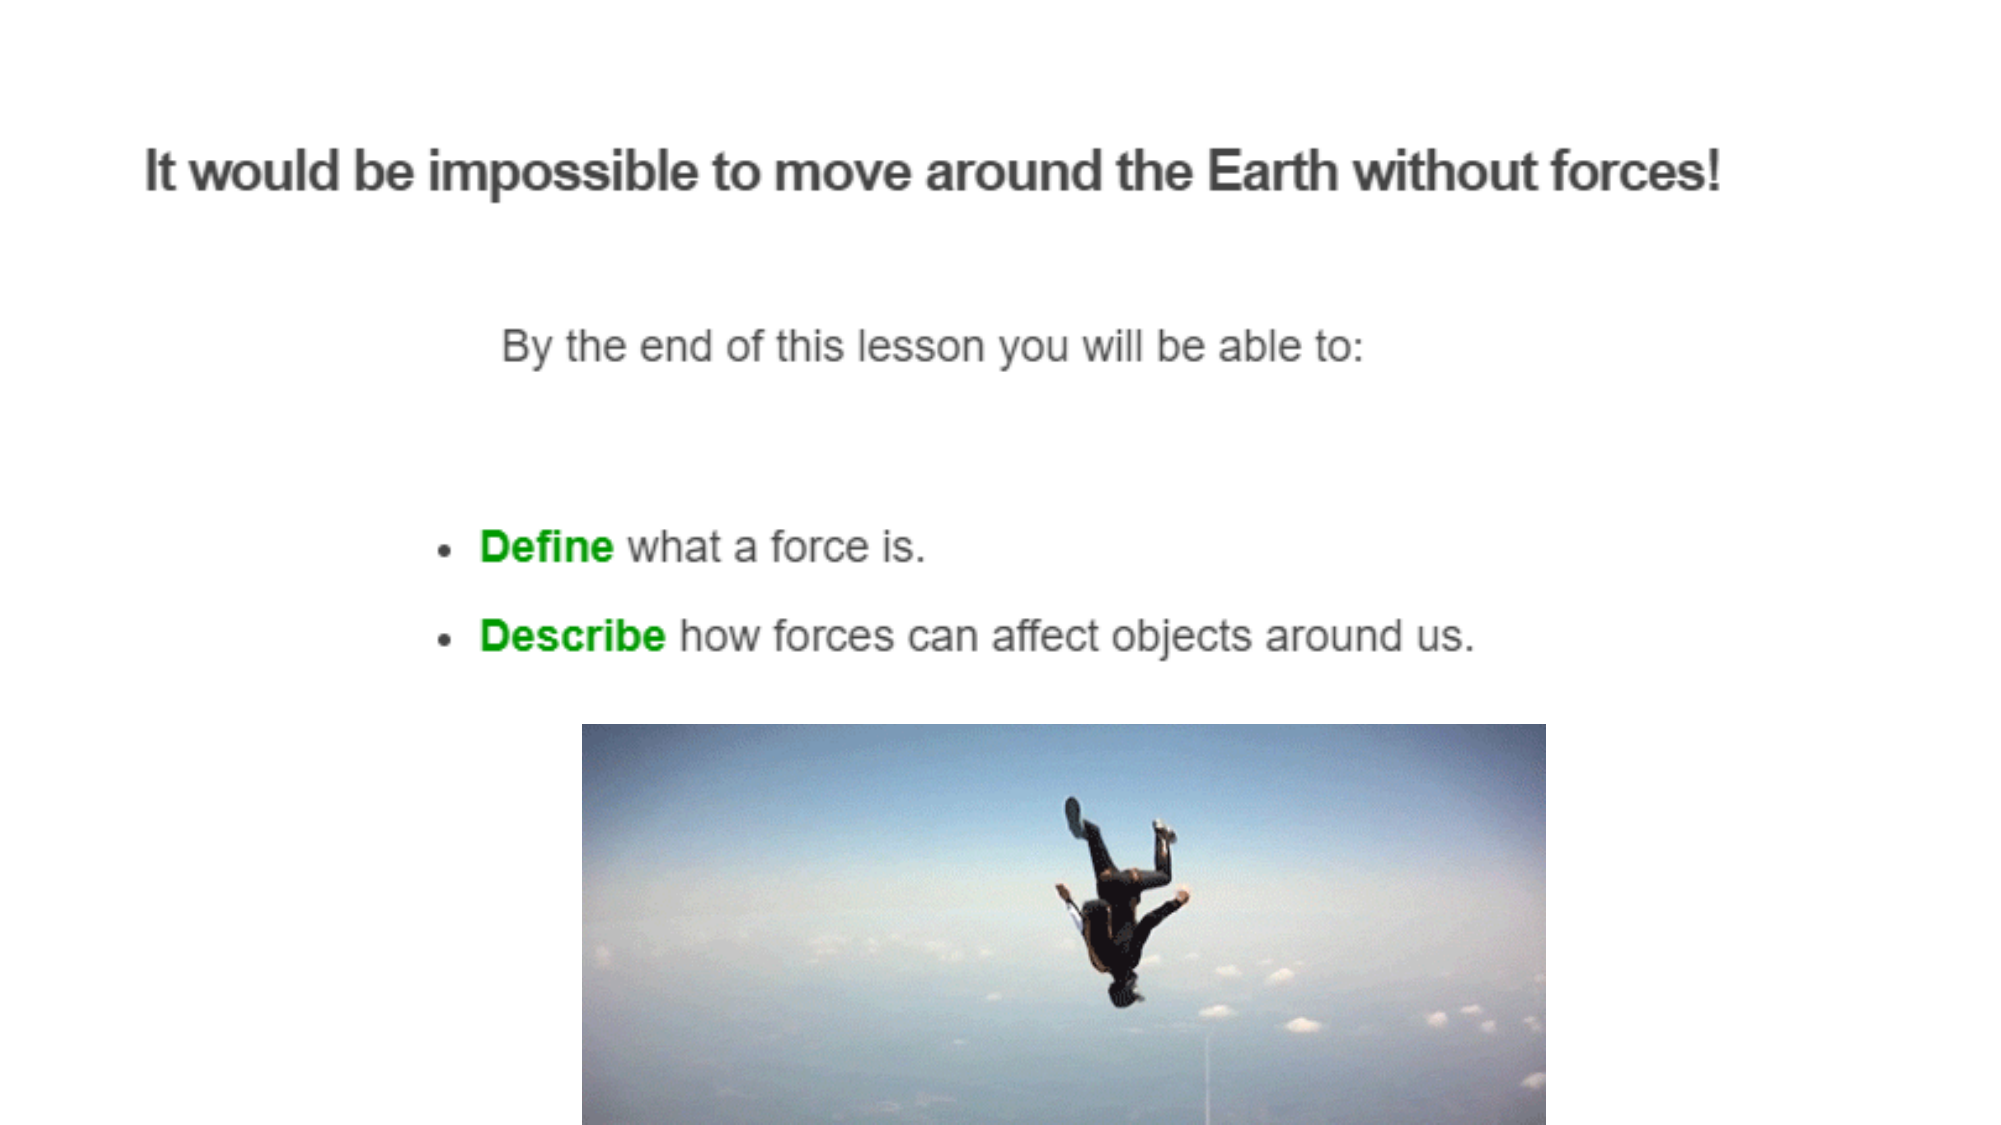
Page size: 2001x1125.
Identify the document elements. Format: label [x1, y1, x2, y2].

picture [105, 107, 1841, 684]
picture [582, 724, 1546, 1125]
